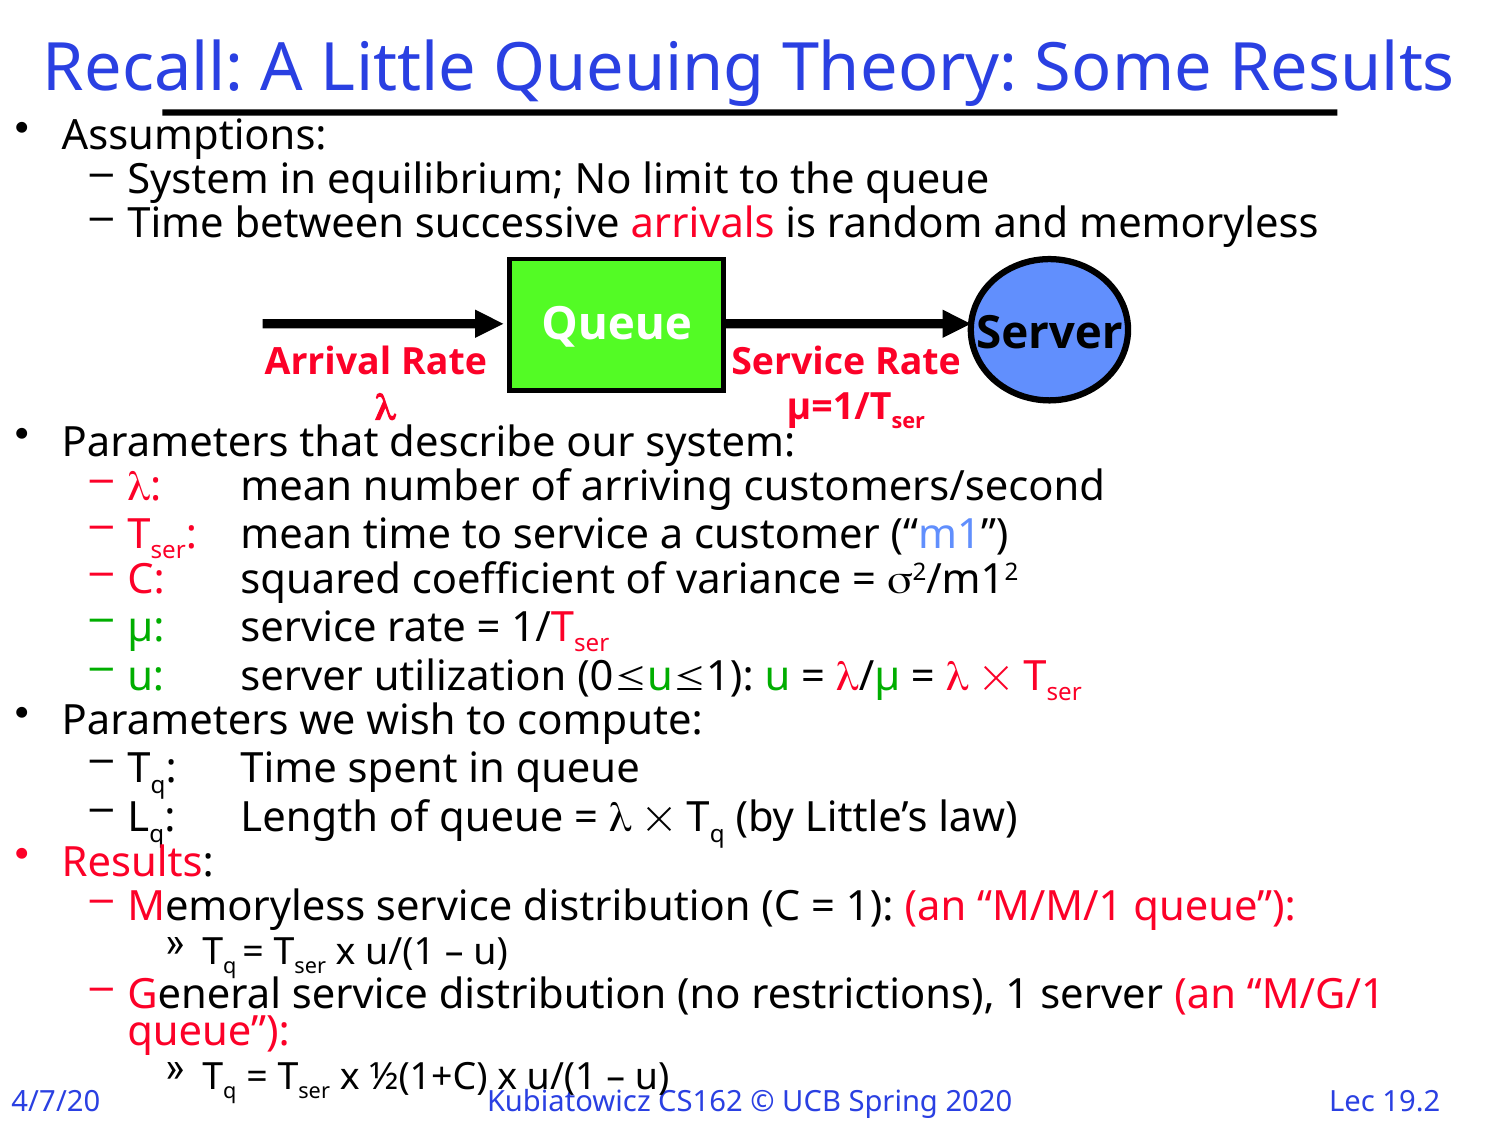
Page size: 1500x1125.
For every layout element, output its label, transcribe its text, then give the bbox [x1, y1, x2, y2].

list Assumptions: System in equilibrium; No limit to the queue Time between successive arrivals is random and memoryless Parameters that describe our system: : mean number of arriving customers/second Tser: mean time to service a customer (“m1”) C: squared coefficient of variance = 2/m12 μ: service rate = 1/Tser u: server utilization (0u1): u = /μ =   Tser Parameters we wish to compute: Tq: Time spent in queue Lq: Length of queue =   Tq (by Little’s law) Results: Memoryless service distribution (C = 1): (an “M/M/1 queue”): Tq = Tser x u/(1 – u) General service distribution (no restrictions), 1 server (an “M/G/1 queue”): Tq = Tser x ½(1+C) x u/(1 – u) [0, 112, 1500, 1125]
title Recall: A Little Queuing Theory: Some Results [0, 24, 1500, 112]
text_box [254, 258, 1129, 426]
